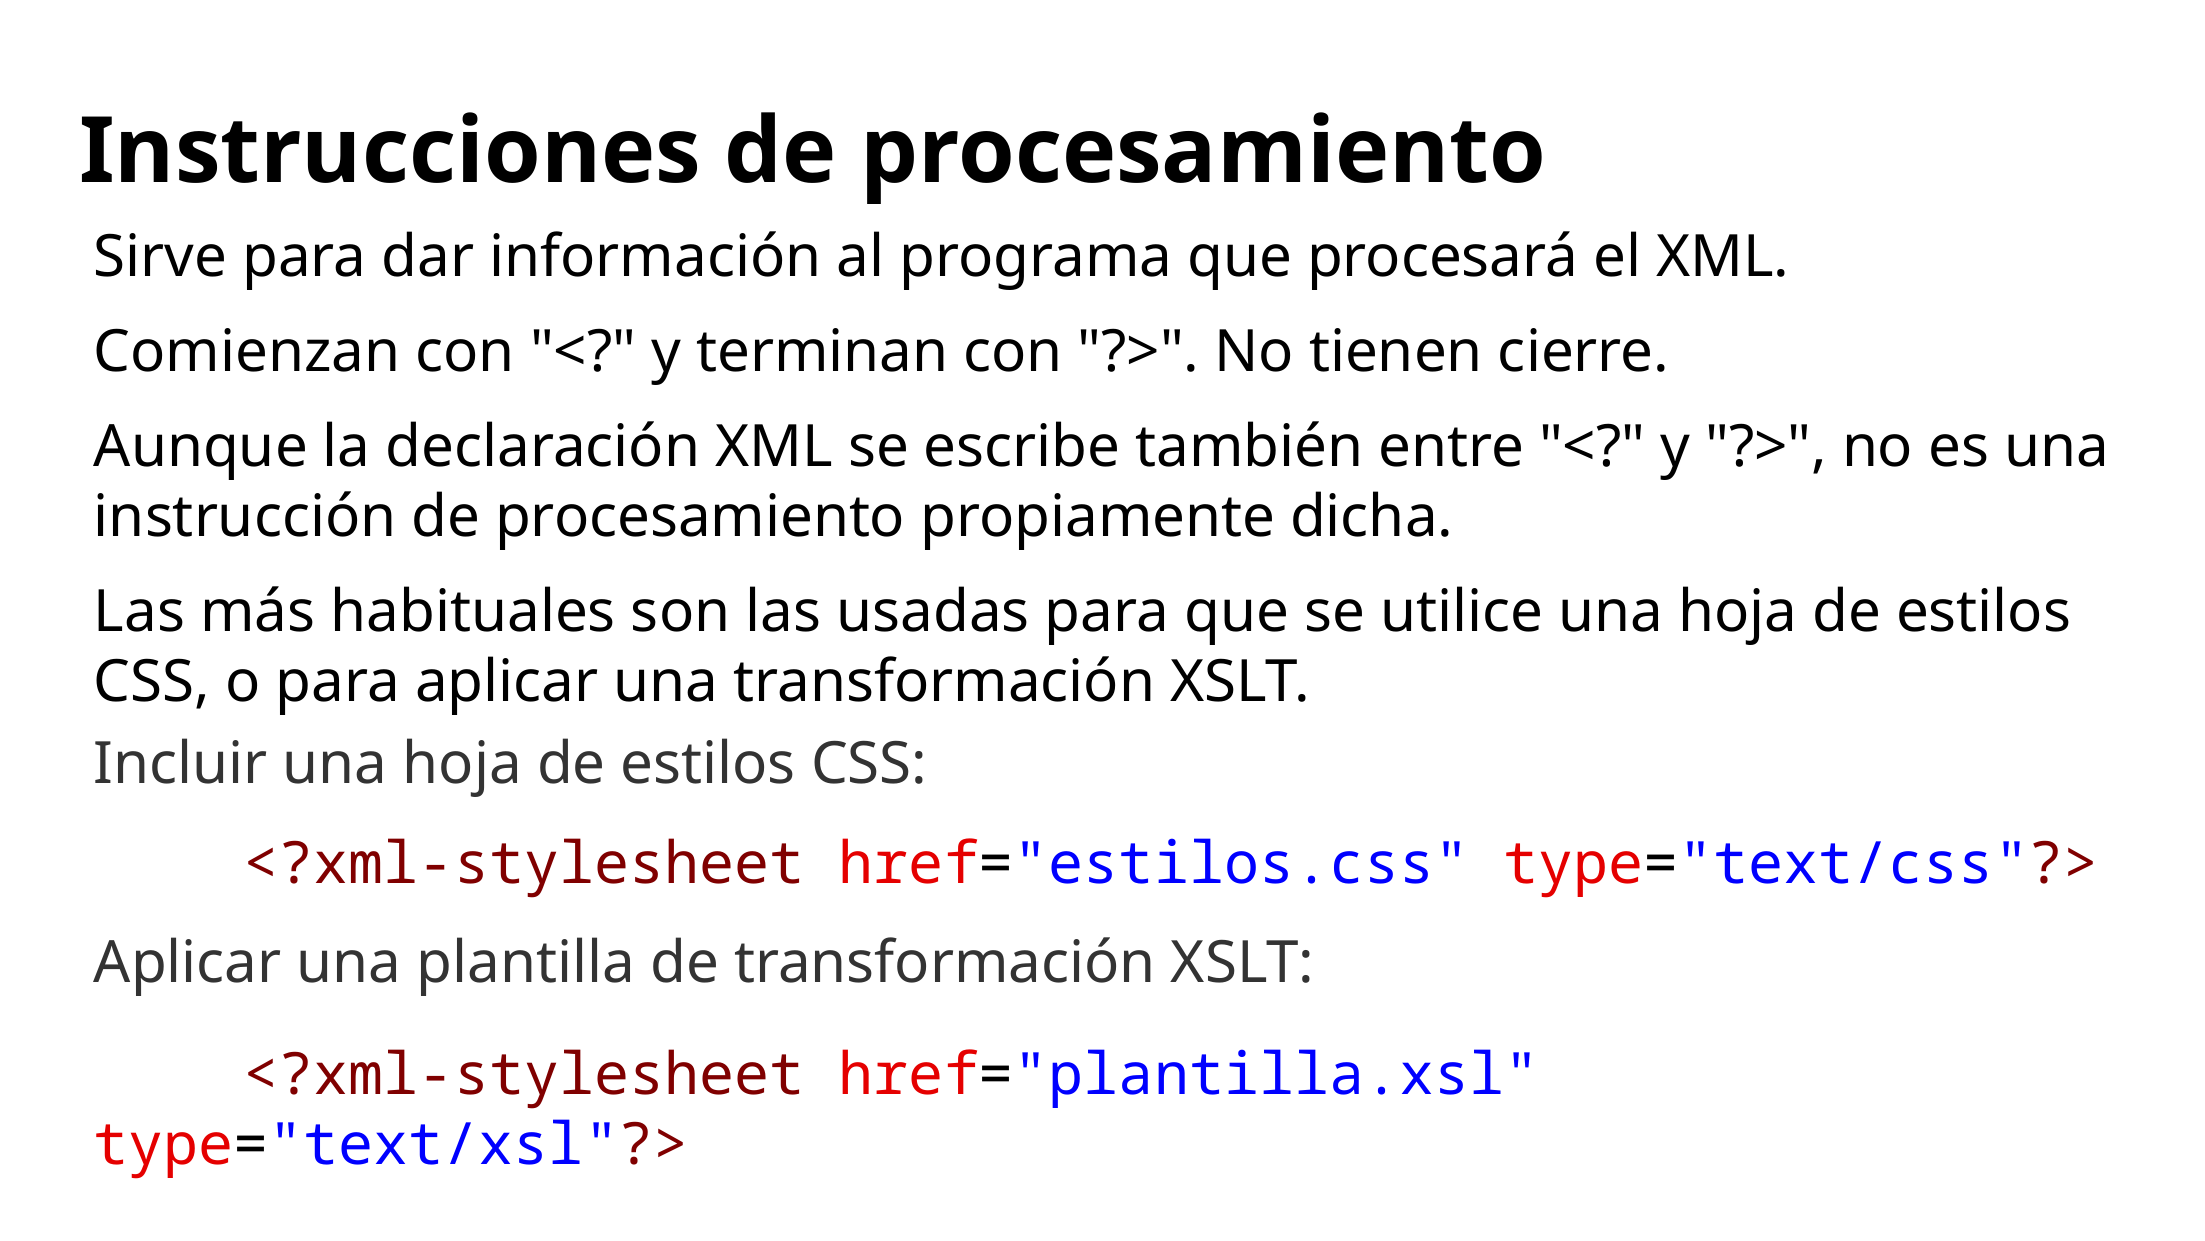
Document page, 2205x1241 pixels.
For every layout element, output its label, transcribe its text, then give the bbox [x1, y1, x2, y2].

title Instrucciones de procesamiento [79, 41, 2136, 210]
text_box Sirve para dar información al programa que procesará el XML. Comienzan con "<?" y terminan con "?>". No tienen cierre. Aunque la declaración XML se escribe también entre "<?" y "?>", no es una instrucción de procesamiento propiamente dicha. Las más habituales son las usadas para que se utilice una hoja de estilos CSS, o para aplicar una transformación XSLT. Incluir una hoja de estilos CSS: <?xml-stylesheet href="estilos.css" type="text/css"?> Aplicar una plantilla de transformación XSLT: <?xml-stylesheet href="plantilla.xsl" type="text/xsl"?> [79, 210, 2136, 1241]
